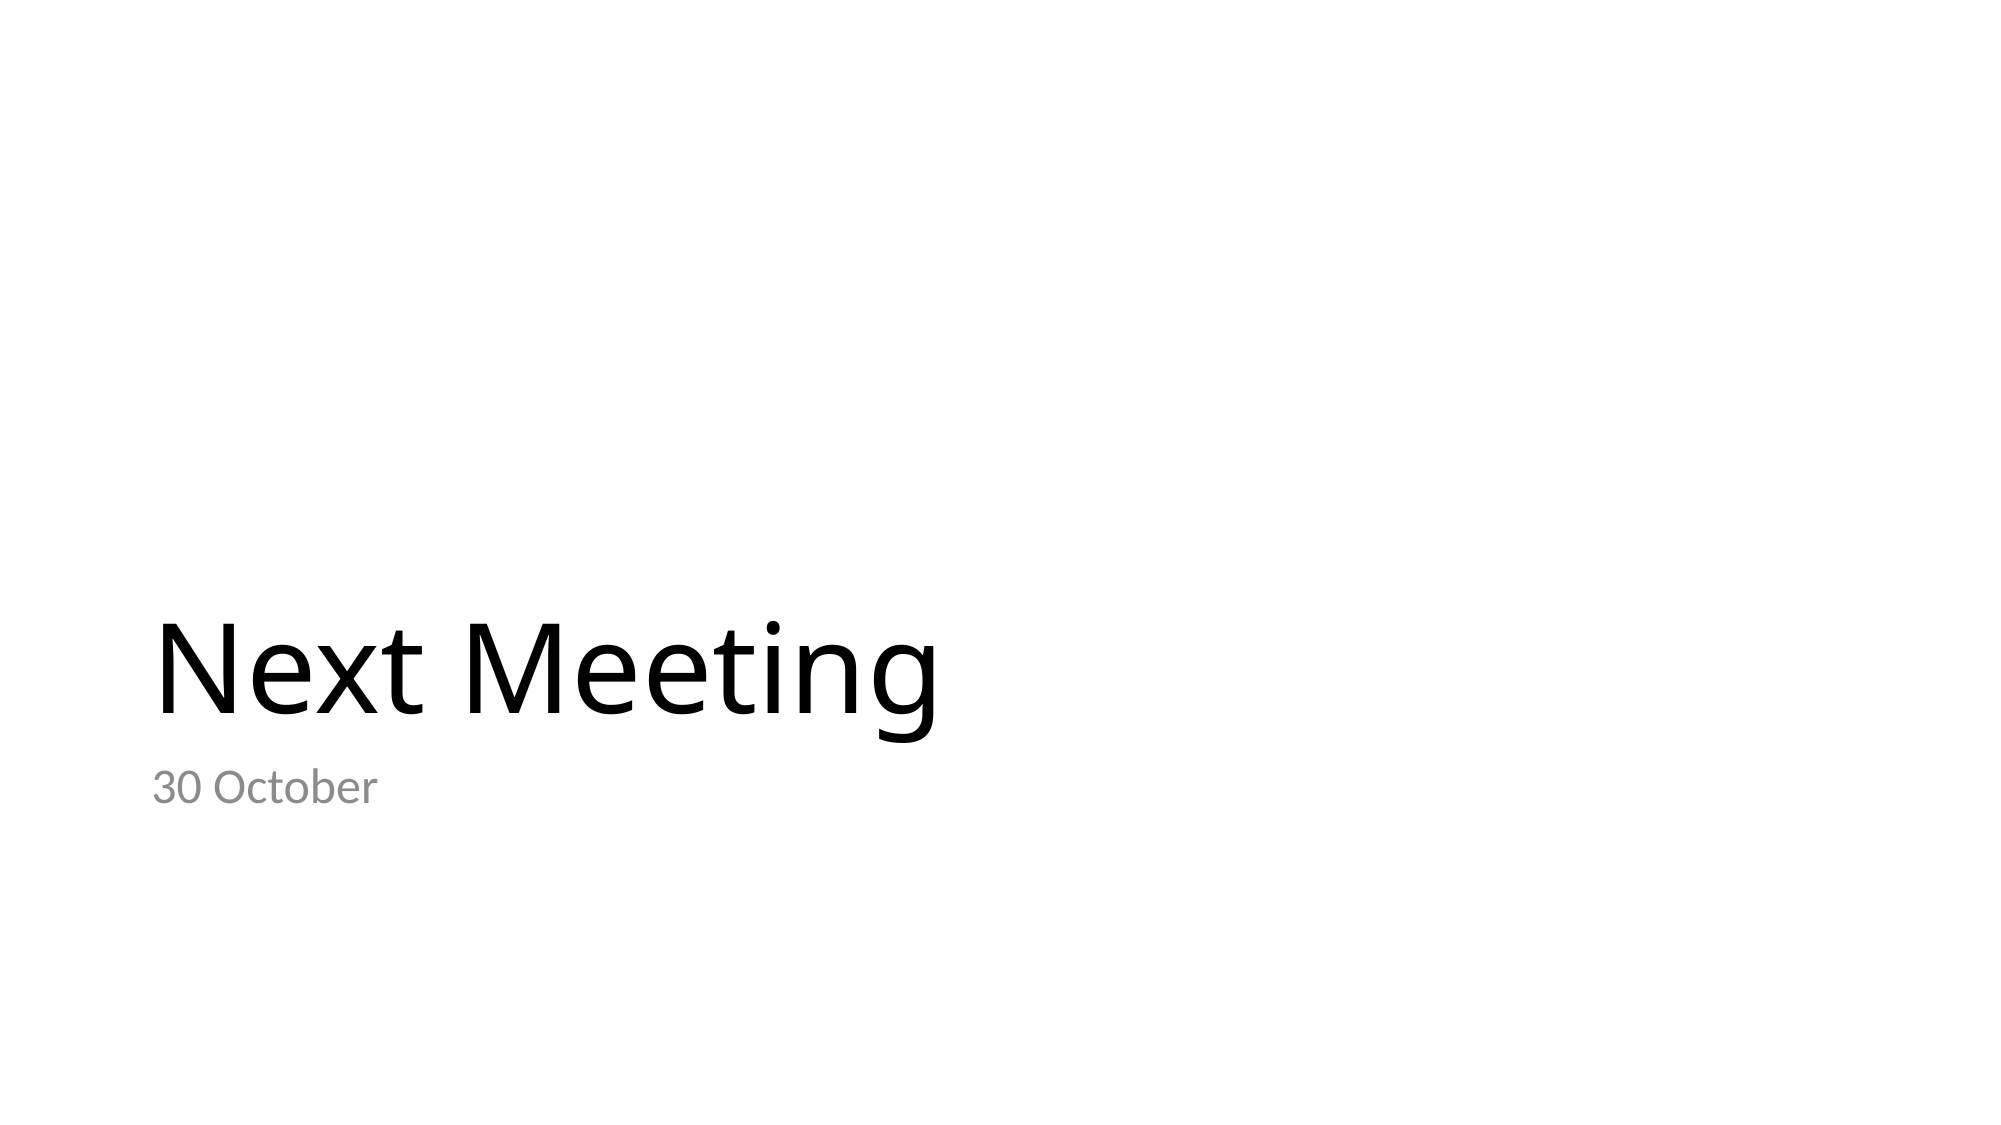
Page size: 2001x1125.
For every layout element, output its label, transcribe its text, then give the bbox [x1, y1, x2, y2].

list 30 October [136, 752, 1862, 999]
title Next Meeting [136, 280, 1862, 749]
